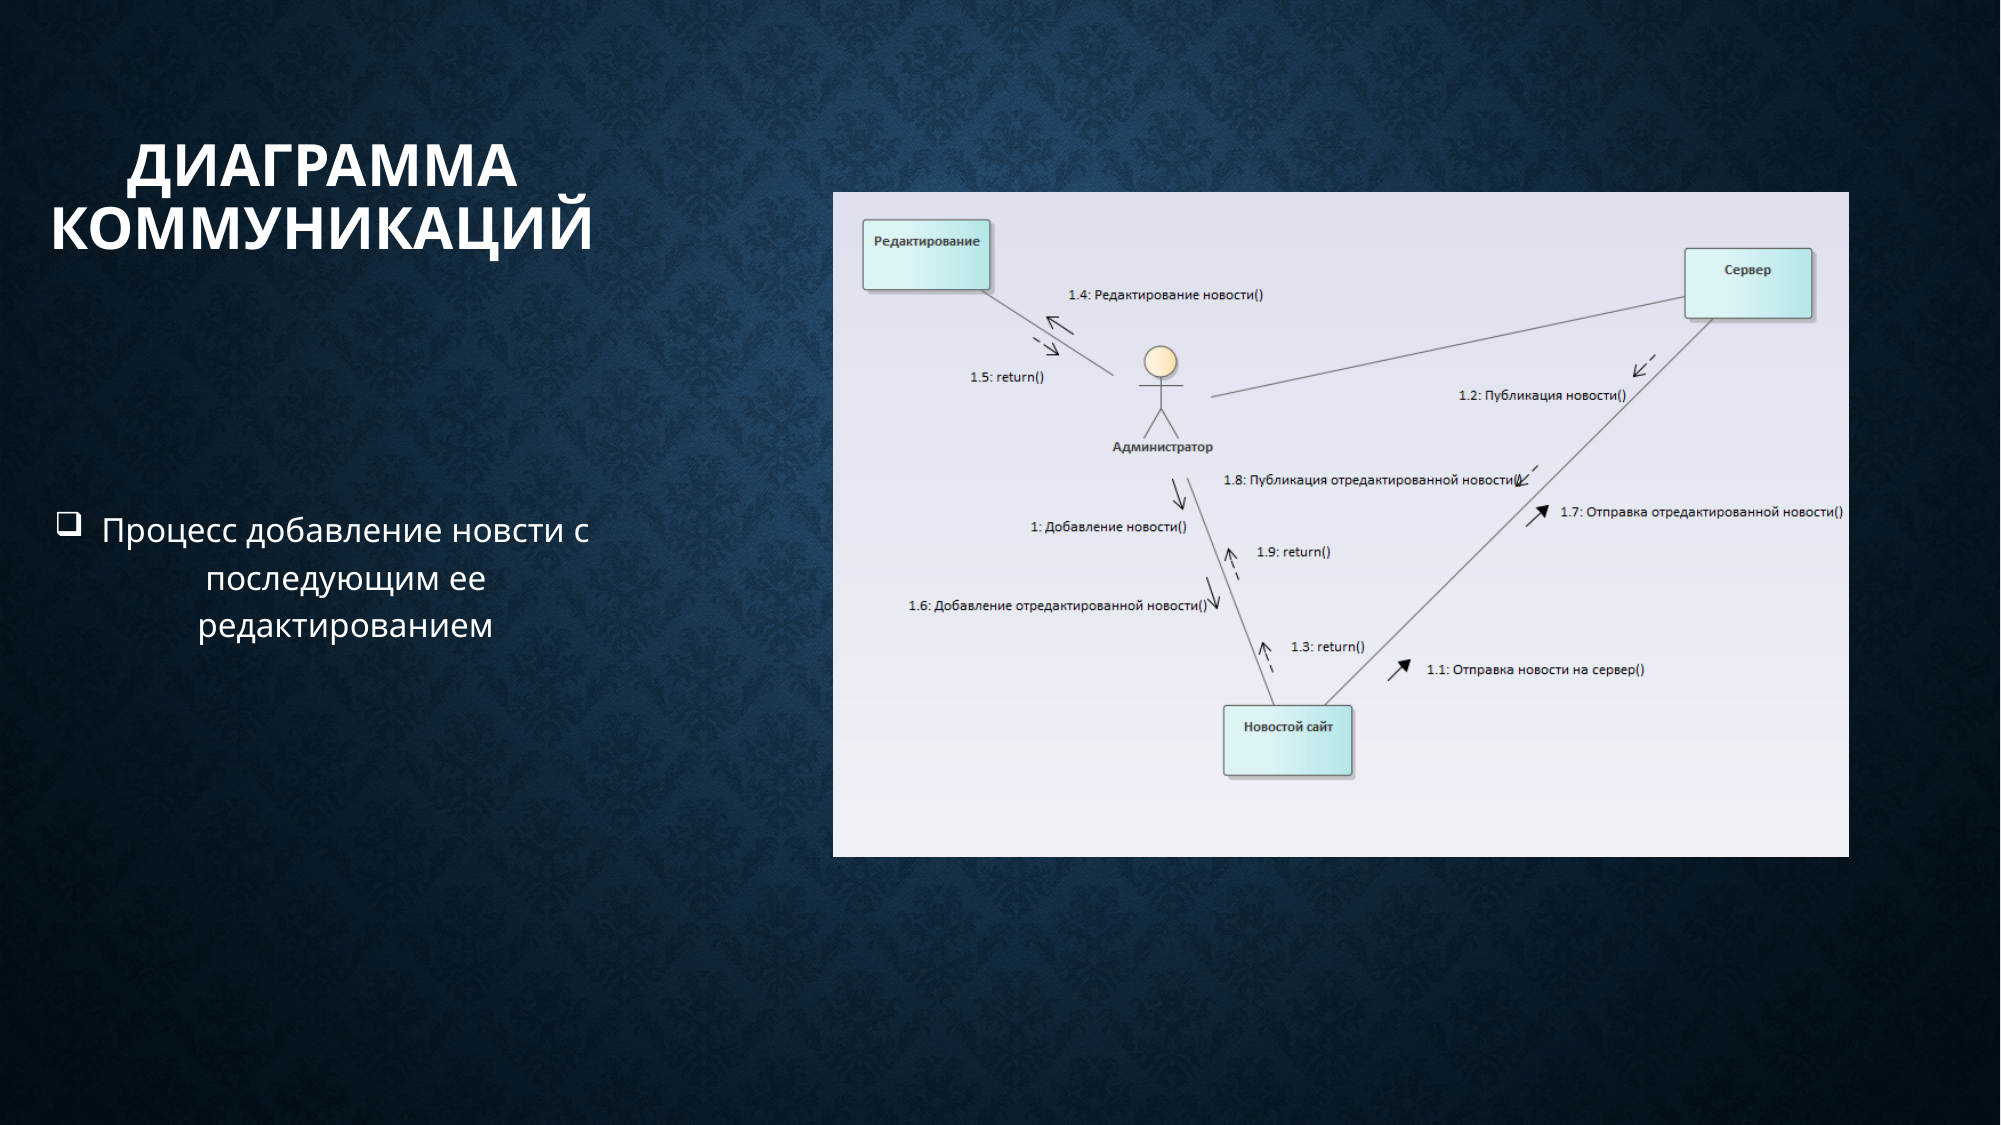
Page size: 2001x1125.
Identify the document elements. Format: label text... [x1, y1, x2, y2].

list Процесс добавление новсти с последующим ее редактированием [0, 493, 646, 956]
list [832, 192, 1849, 858]
title Диаграмма коммуникаций [0, 116, 646, 270]
